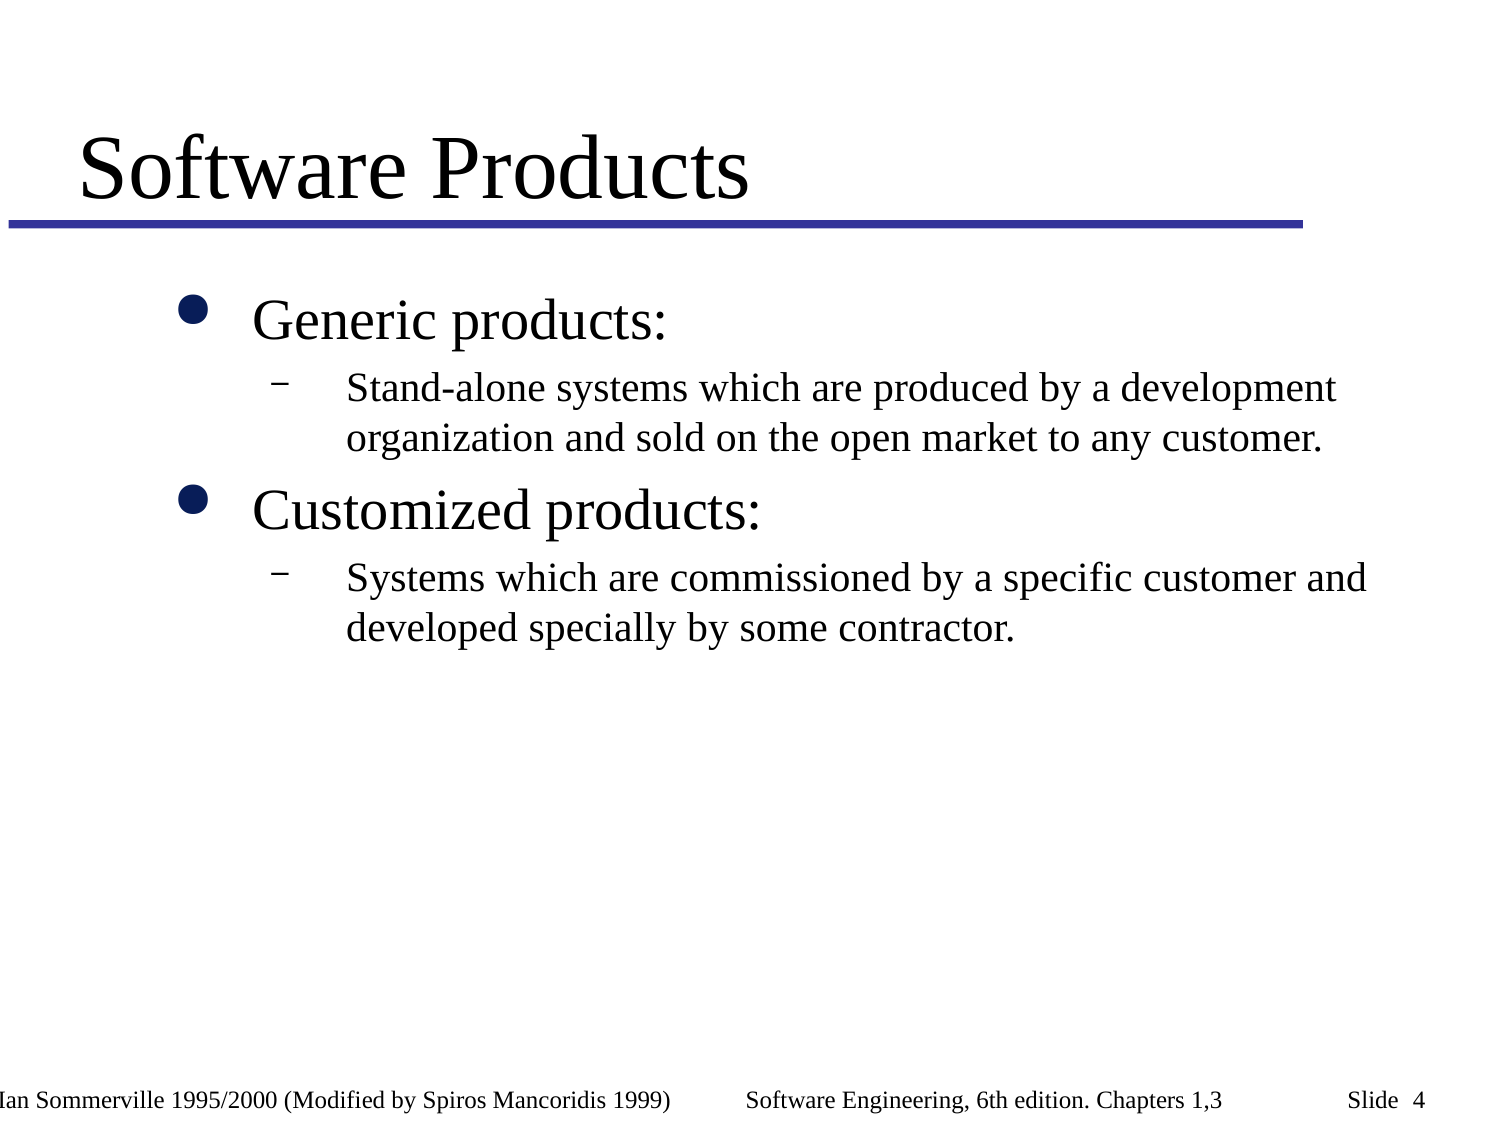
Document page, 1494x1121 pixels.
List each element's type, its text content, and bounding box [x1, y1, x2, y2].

title Software Products [61, 42, 1338, 225]
list Generic products: Stand-alone systems which are produced by a development organization and sold on the open market to any customer. Customized products: Systems which are commissioned by a specific customer and developed specially by some contractor. [161, 273, 1438, 950]
